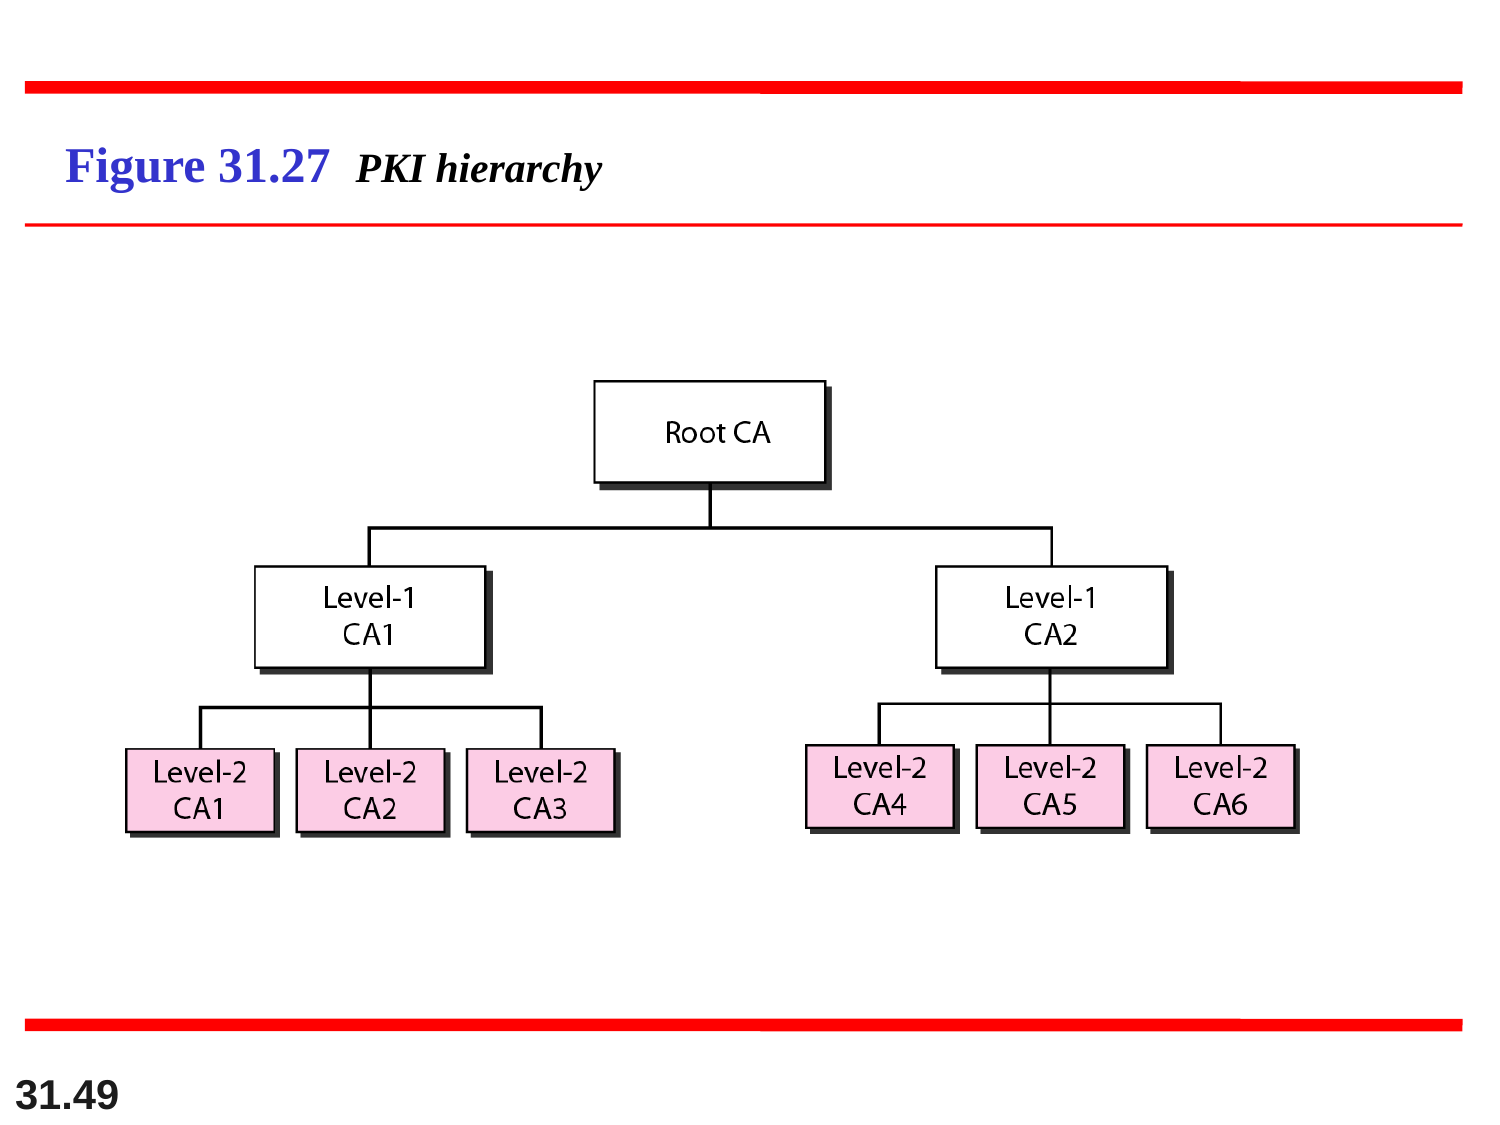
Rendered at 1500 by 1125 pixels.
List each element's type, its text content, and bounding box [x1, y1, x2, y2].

picture [124, 380, 1300, 838]
text_box Figure 31.27 PKI hierarchy [50, 124, 618, 200]
slide_number 31.49 [0, 1050, 313, 1125]
